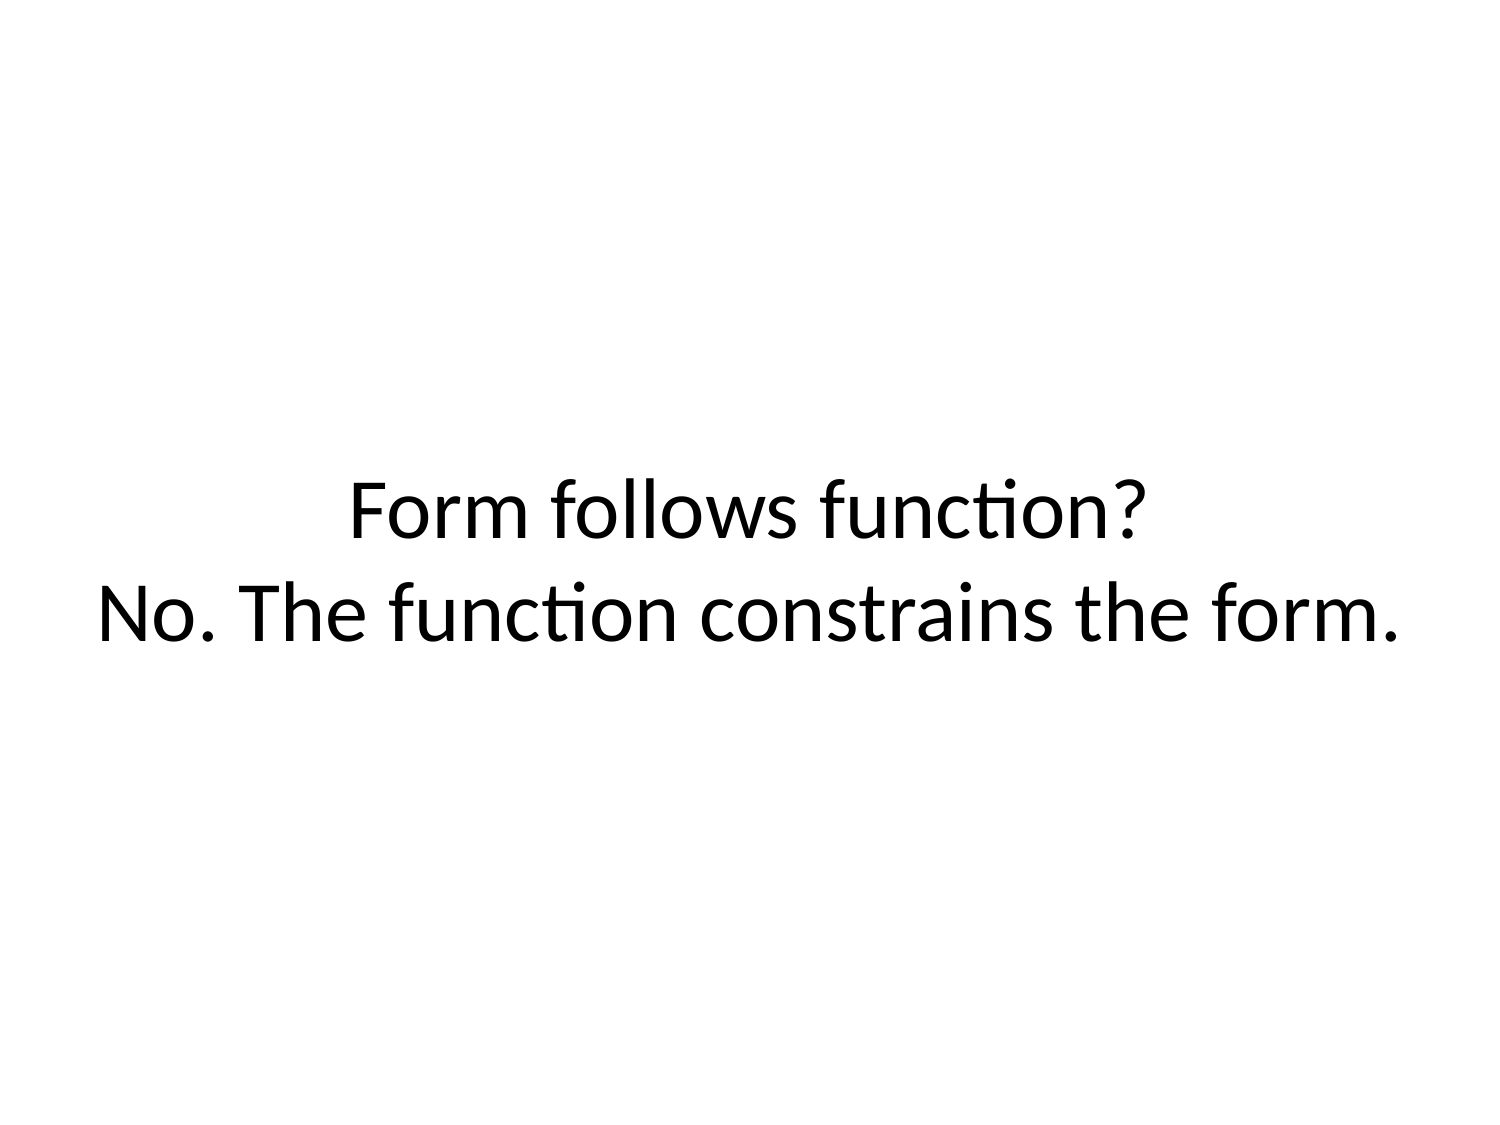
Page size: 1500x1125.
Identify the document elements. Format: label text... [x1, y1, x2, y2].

title Form follows function? No. The function constrains the form. [75, 428, 1425, 683]
